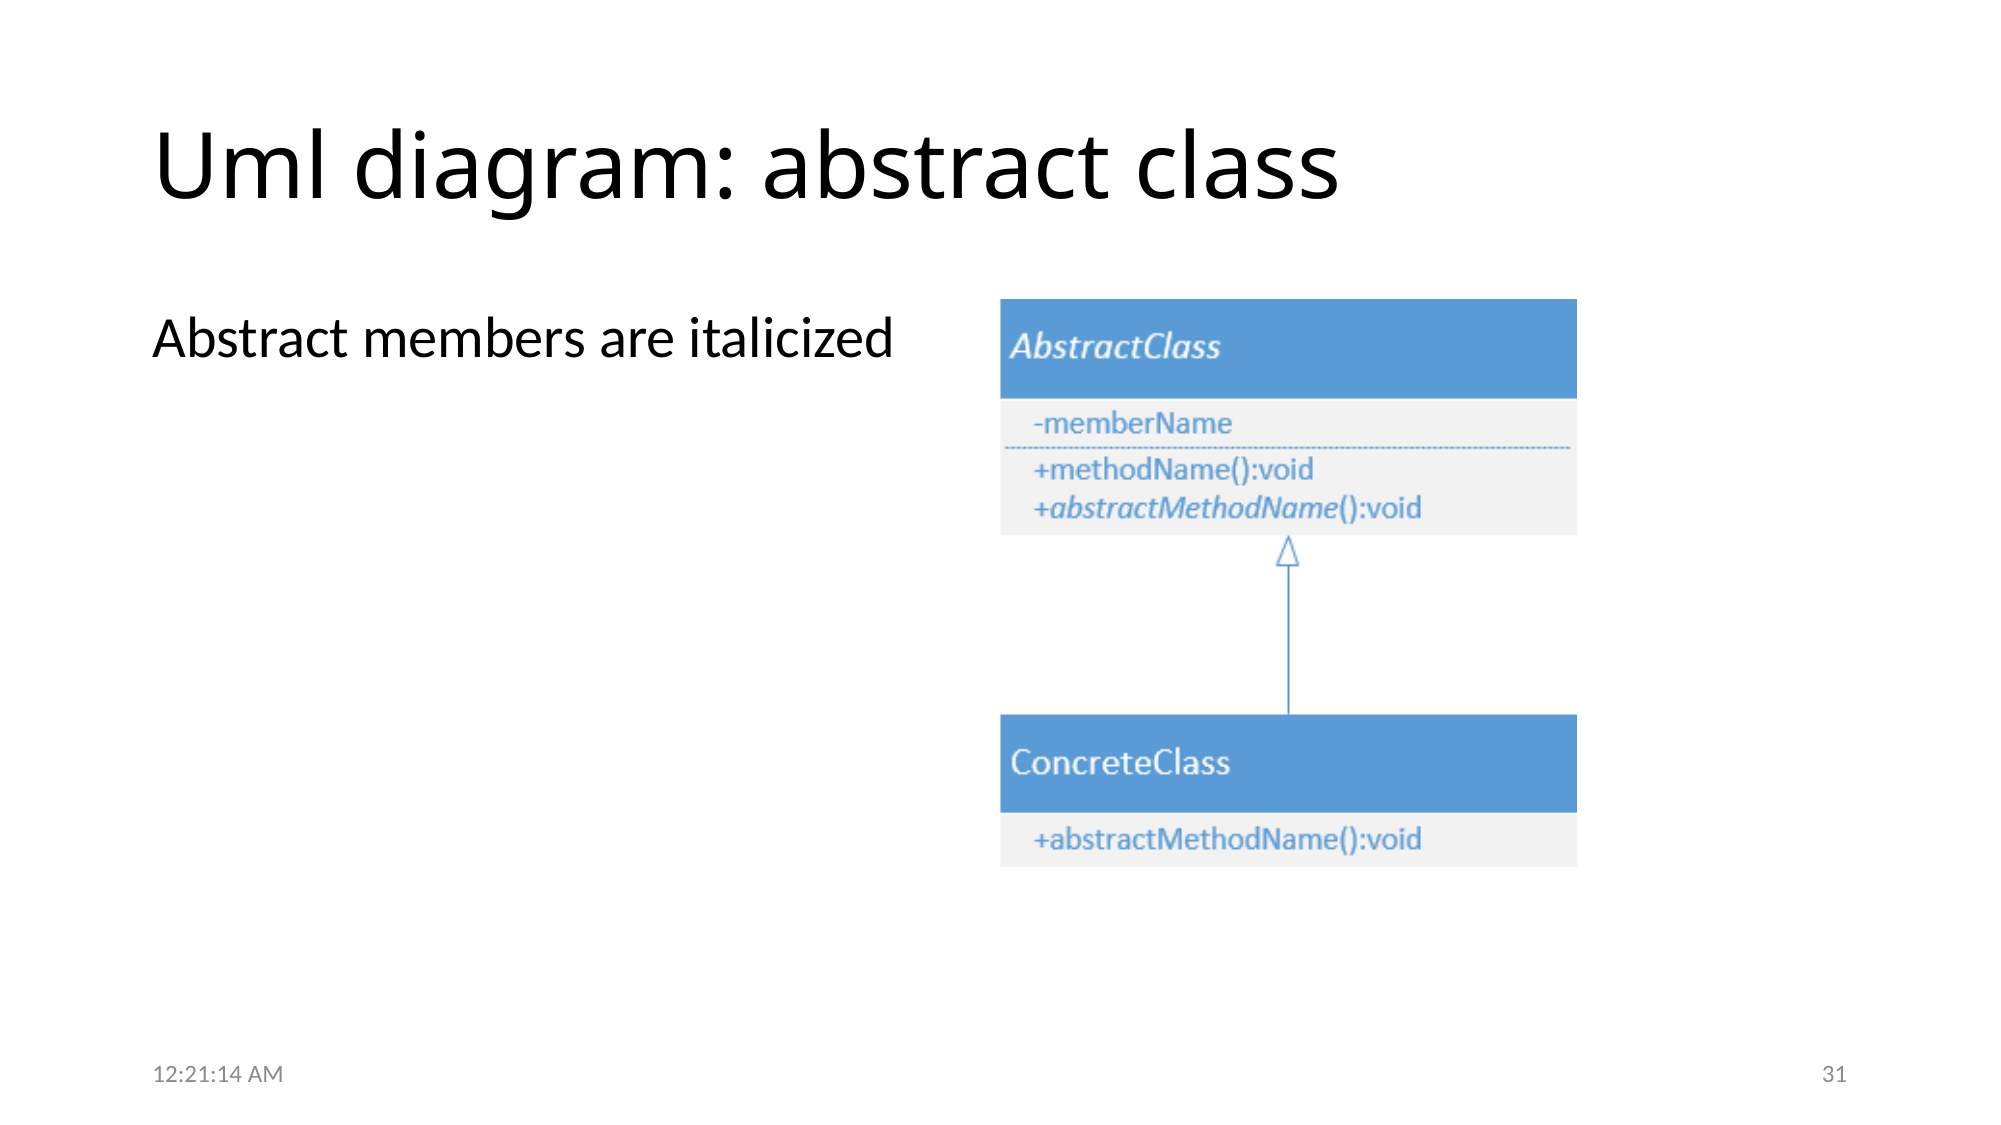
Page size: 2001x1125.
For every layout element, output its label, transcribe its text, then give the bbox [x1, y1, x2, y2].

picture [999, 299, 1577, 871]
list Abstract members are italicized [137, 299, 1863, 1014]
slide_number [137, 1042, 588, 1103]
title Uml diagram: abstract class [137, 59, 1863, 278]
slide_number 31 [1412, 1042, 1863, 1103]
